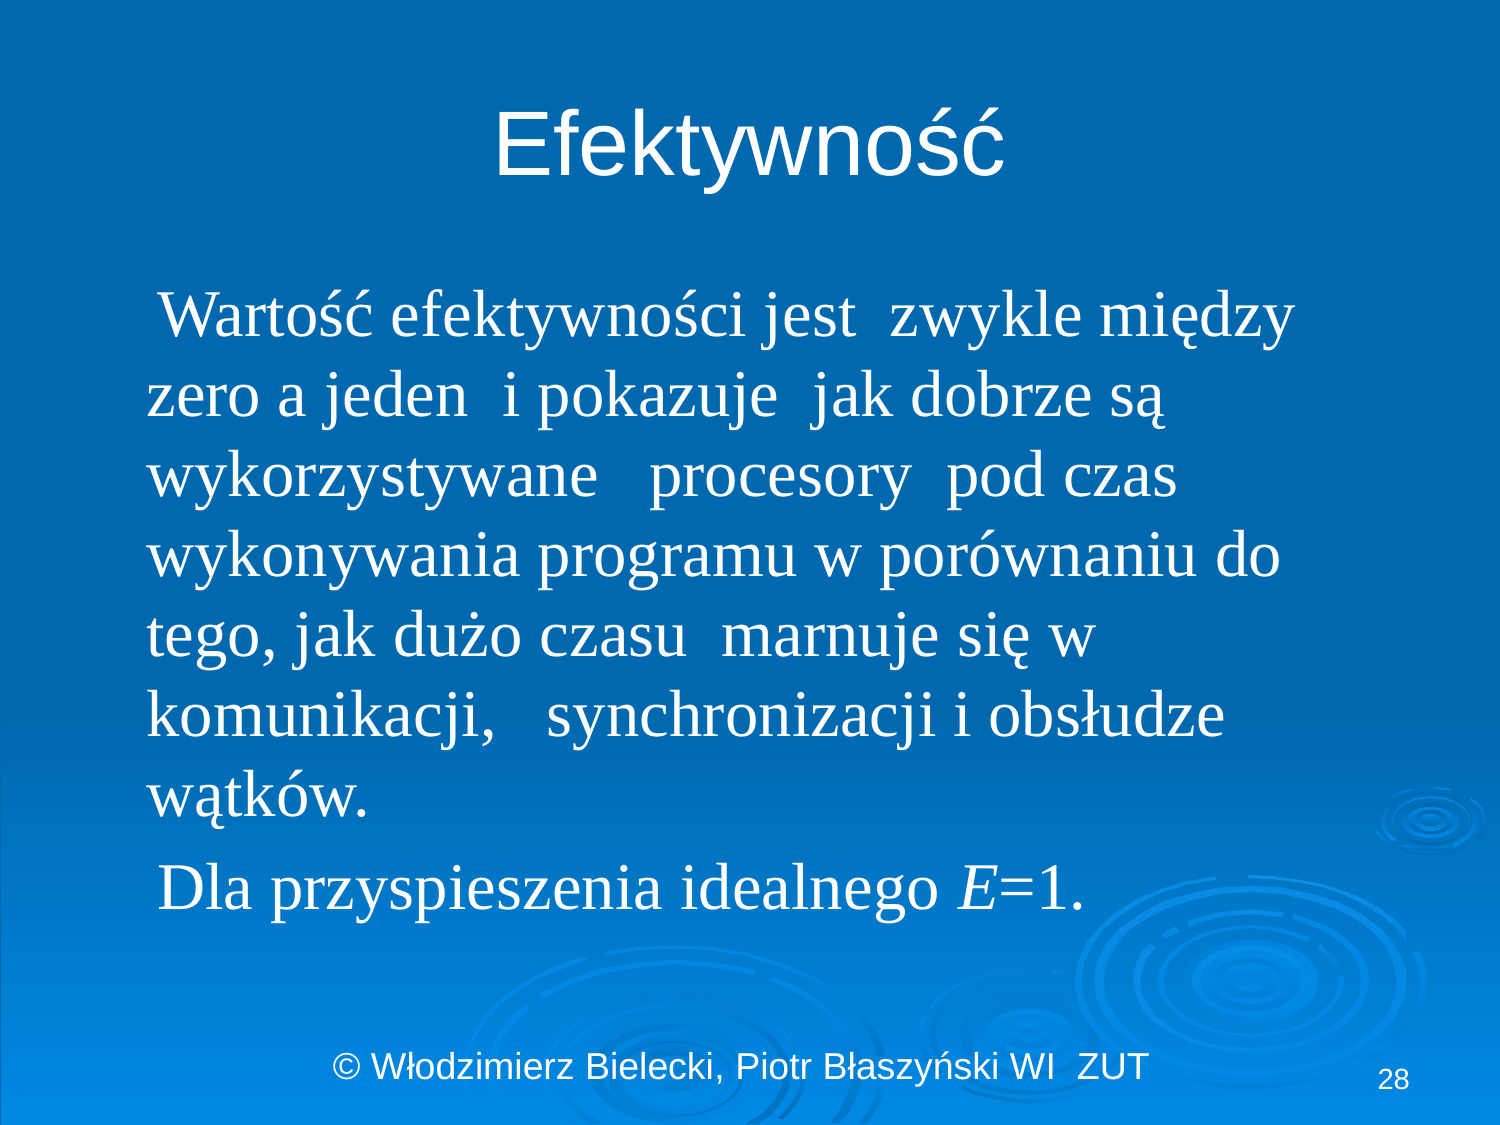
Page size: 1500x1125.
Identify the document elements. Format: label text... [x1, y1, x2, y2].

slide_number 28 [1074, 1024, 1426, 1103]
list Wartość efektywności jest zwykle między zero a jeden i pokazuje jak dobrze są wykorzystywane procesory pod czas wykonywania programu w porównaniu do tego, jak dużo czasu marnuje się w komunikacji, synchronizacji i obsłudze wątków. Dla przyspieszenia idealnego E=1. [74, 262, 1426, 1006]
text_box © Włodzimierz Bielecki, Piotr Błaszyński WI ZUT [318, 1034, 1182, 1113]
title Efektywność [74, 45, 1426, 233]
